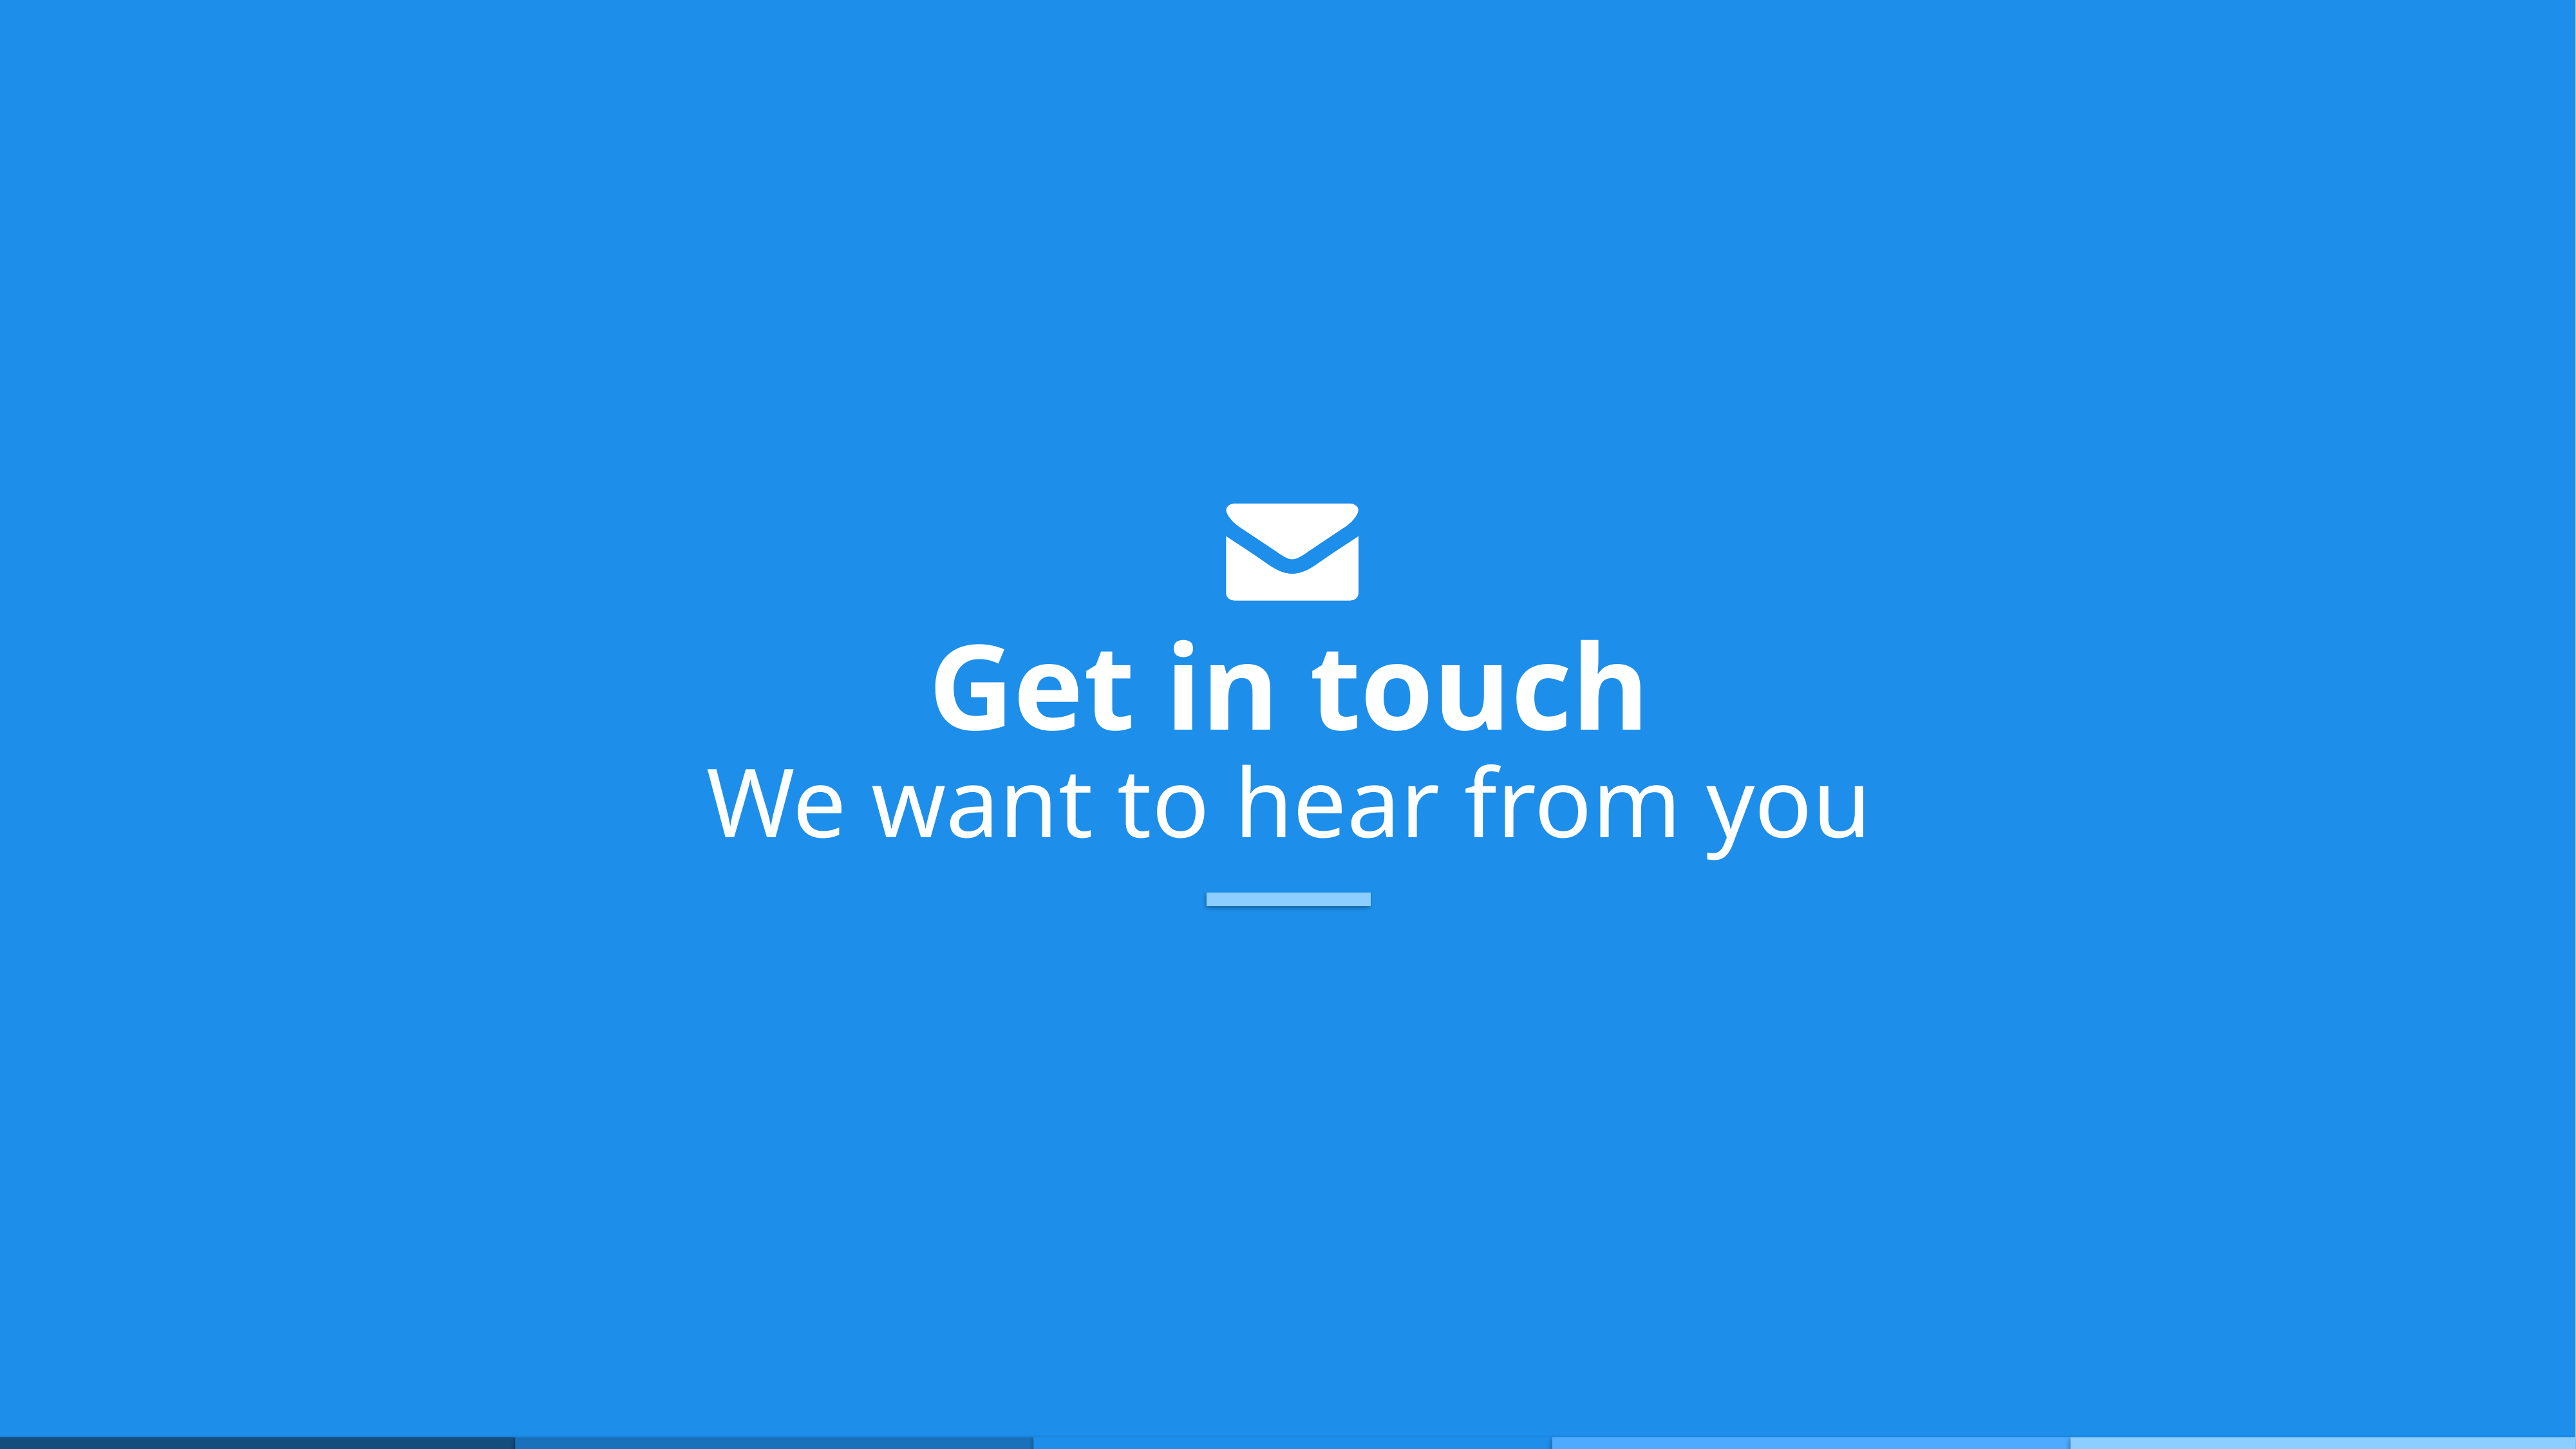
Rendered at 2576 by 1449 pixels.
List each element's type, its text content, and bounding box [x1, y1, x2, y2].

text_box [1226, 536, 1359, 601]
text_box Get in touch We want to hear from you [384, 623, 2194, 880]
text_box [1206, 892, 1371, 907]
text_box [1226, 503, 1359, 560]
